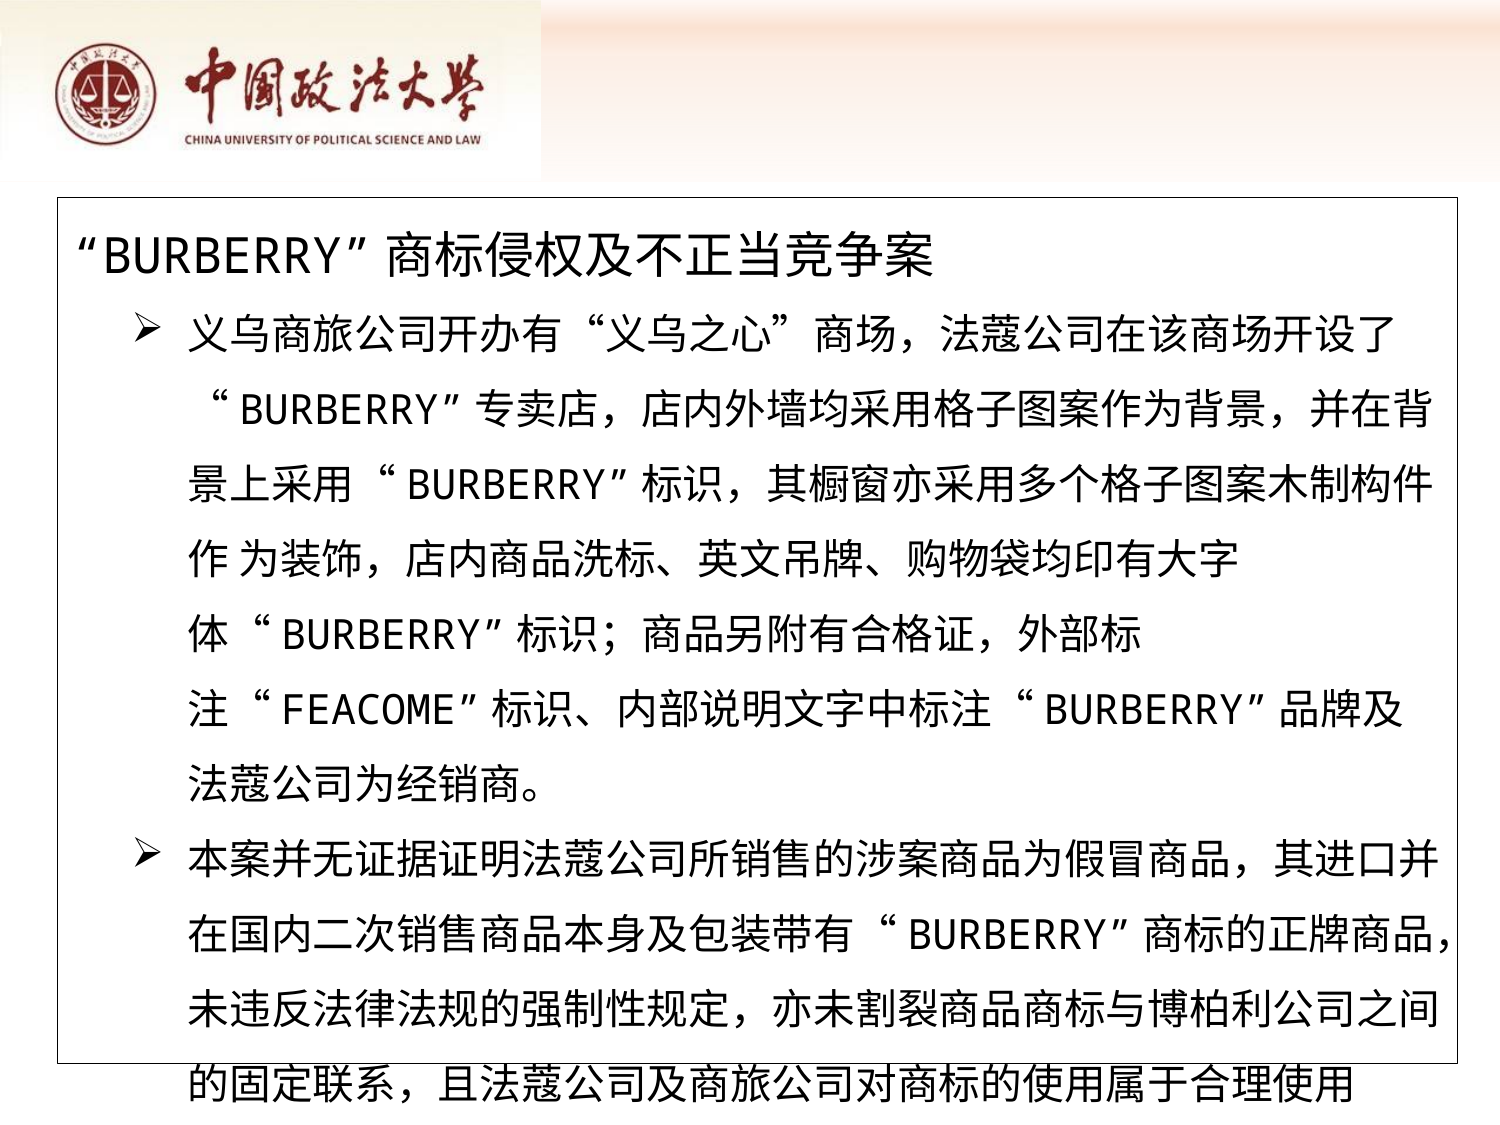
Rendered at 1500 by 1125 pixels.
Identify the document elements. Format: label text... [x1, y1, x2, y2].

list “BURBERRY”商标侵权及不正当竞争案 义乌商旅公司开办有“义乌之心”商场，法蔻公司在该商场开设了“BURBERRY”专卖店，店内外墙均采用格子图案作为背景，并在背景上采用“BURBERRY”标识，其橱窗亦采用多个格子图案木制构件作 为装饰，店内商品洗标、英文吊牌、购物袋均印有大字体“BURBERRY”标识；商品另附有合格证，外部标注“FEACOME”标识、内部说明文字中标注“BURBERRY”品牌及法蔻公司为经销商。 本案并无证据证明法蔻公司所销售的涉案商品为假冒商品，其进口并在国内二次销售商品本身及包装带有“BURBERRY”商标的正牌商品，未违反法律法规的强制性规定，亦未割裂商品商标与博柏利公司之间的固定联系，且法蔻公司及商旅公司对商标的使用属于合理使用 [57, 197, 1458, 1064]
picture [0, 0, 1500, 182]
